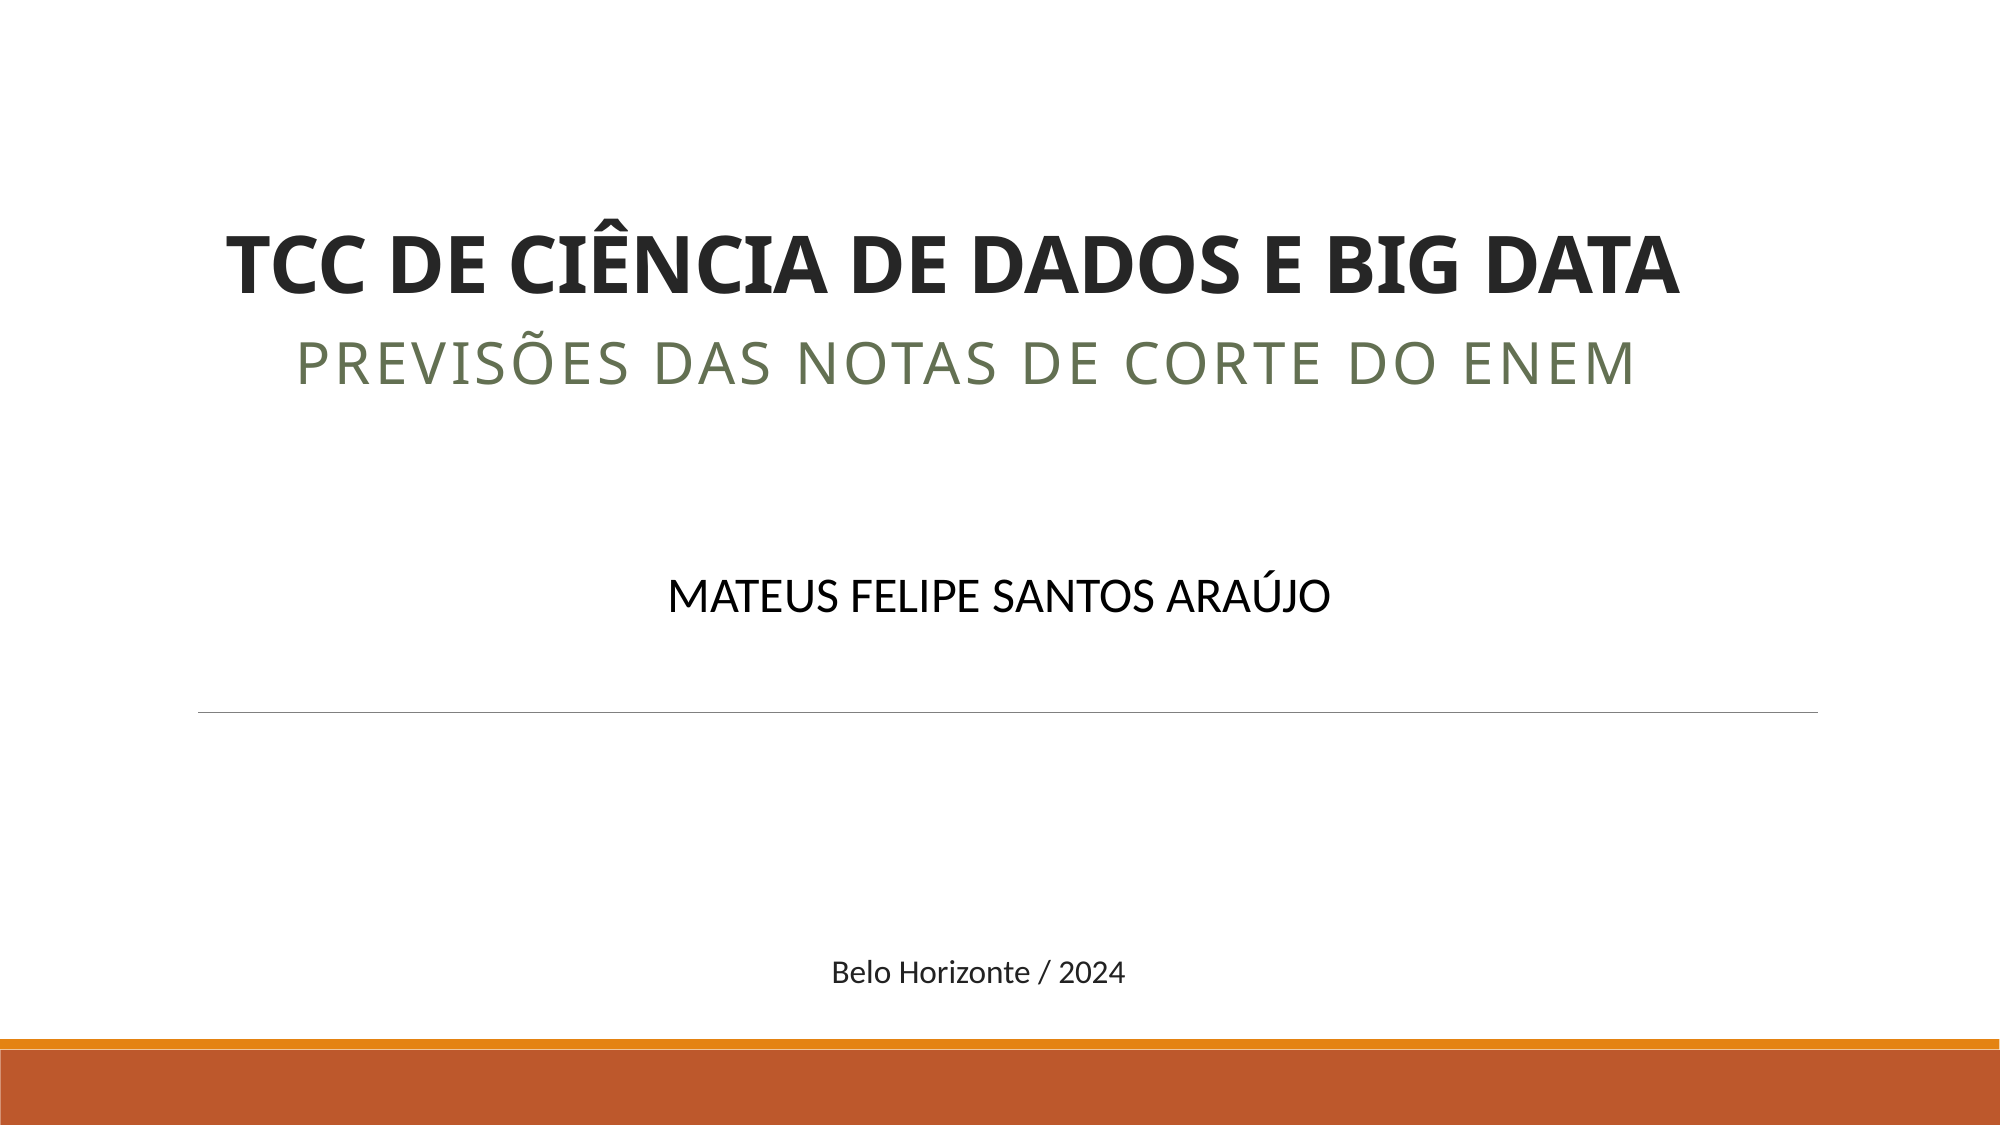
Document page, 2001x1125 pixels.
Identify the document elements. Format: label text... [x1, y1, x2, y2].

text_box MATEUS FELIPE SANTOS ARAÚJO [414, 562, 1585, 647]
title TCC DE CIÊNCIA DE DADOS E BIG DATA [210, 165, 1726, 318]
text_box Belo Horizonte / 2024 [478, 922, 1479, 998]
subtitle Previsões das notas de corte do enem [280, 326, 1677, 411]
